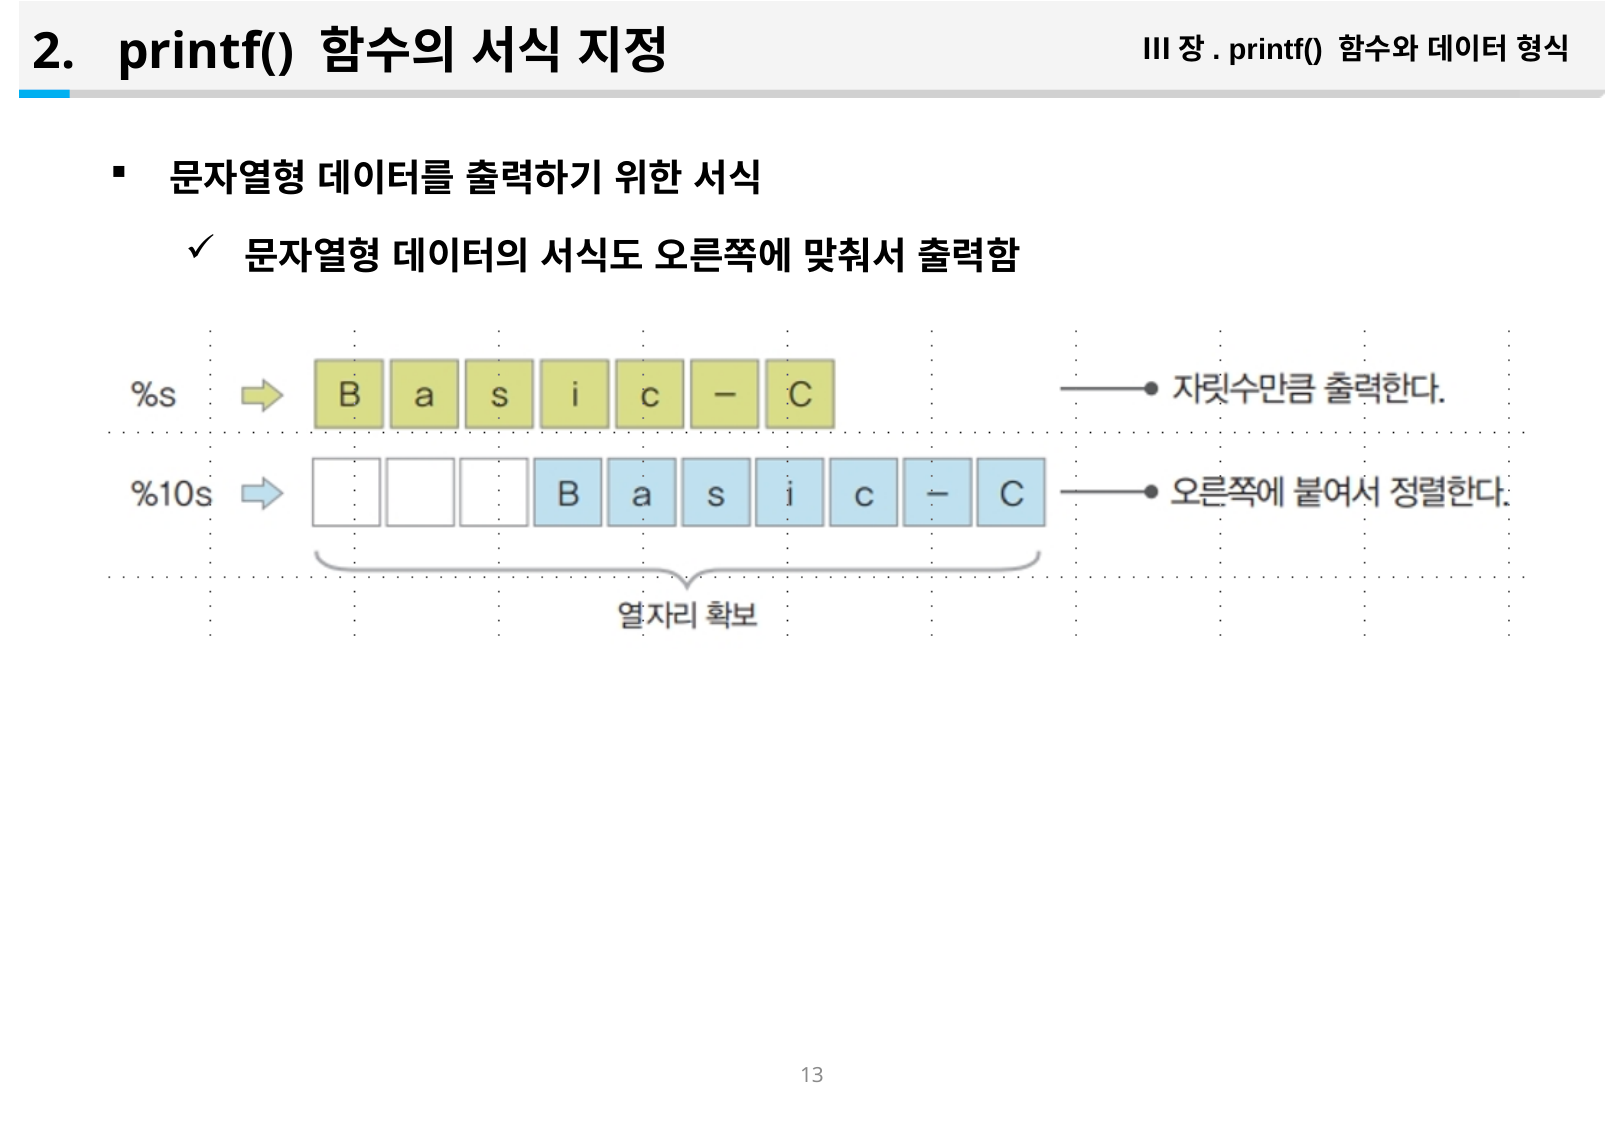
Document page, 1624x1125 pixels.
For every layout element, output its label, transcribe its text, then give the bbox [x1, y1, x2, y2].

list printf() 함수의 서식 지정 [17, 11, 1167, 85]
picture [102, 325, 1533, 649]
slide_number 12 [622, 1045, 1002, 1106]
text_box Ⅲ장. printf() 함수와 데이터 형식 [1127, 22, 1594, 73]
picture [19, 1, 1605, 98]
text_box 문자열형 데이터를 출력하기 위한 서식 문자열형 데이터의 서식도 오른쪽에 맞춰서 출력함 [20, 123, 1602, 285]
